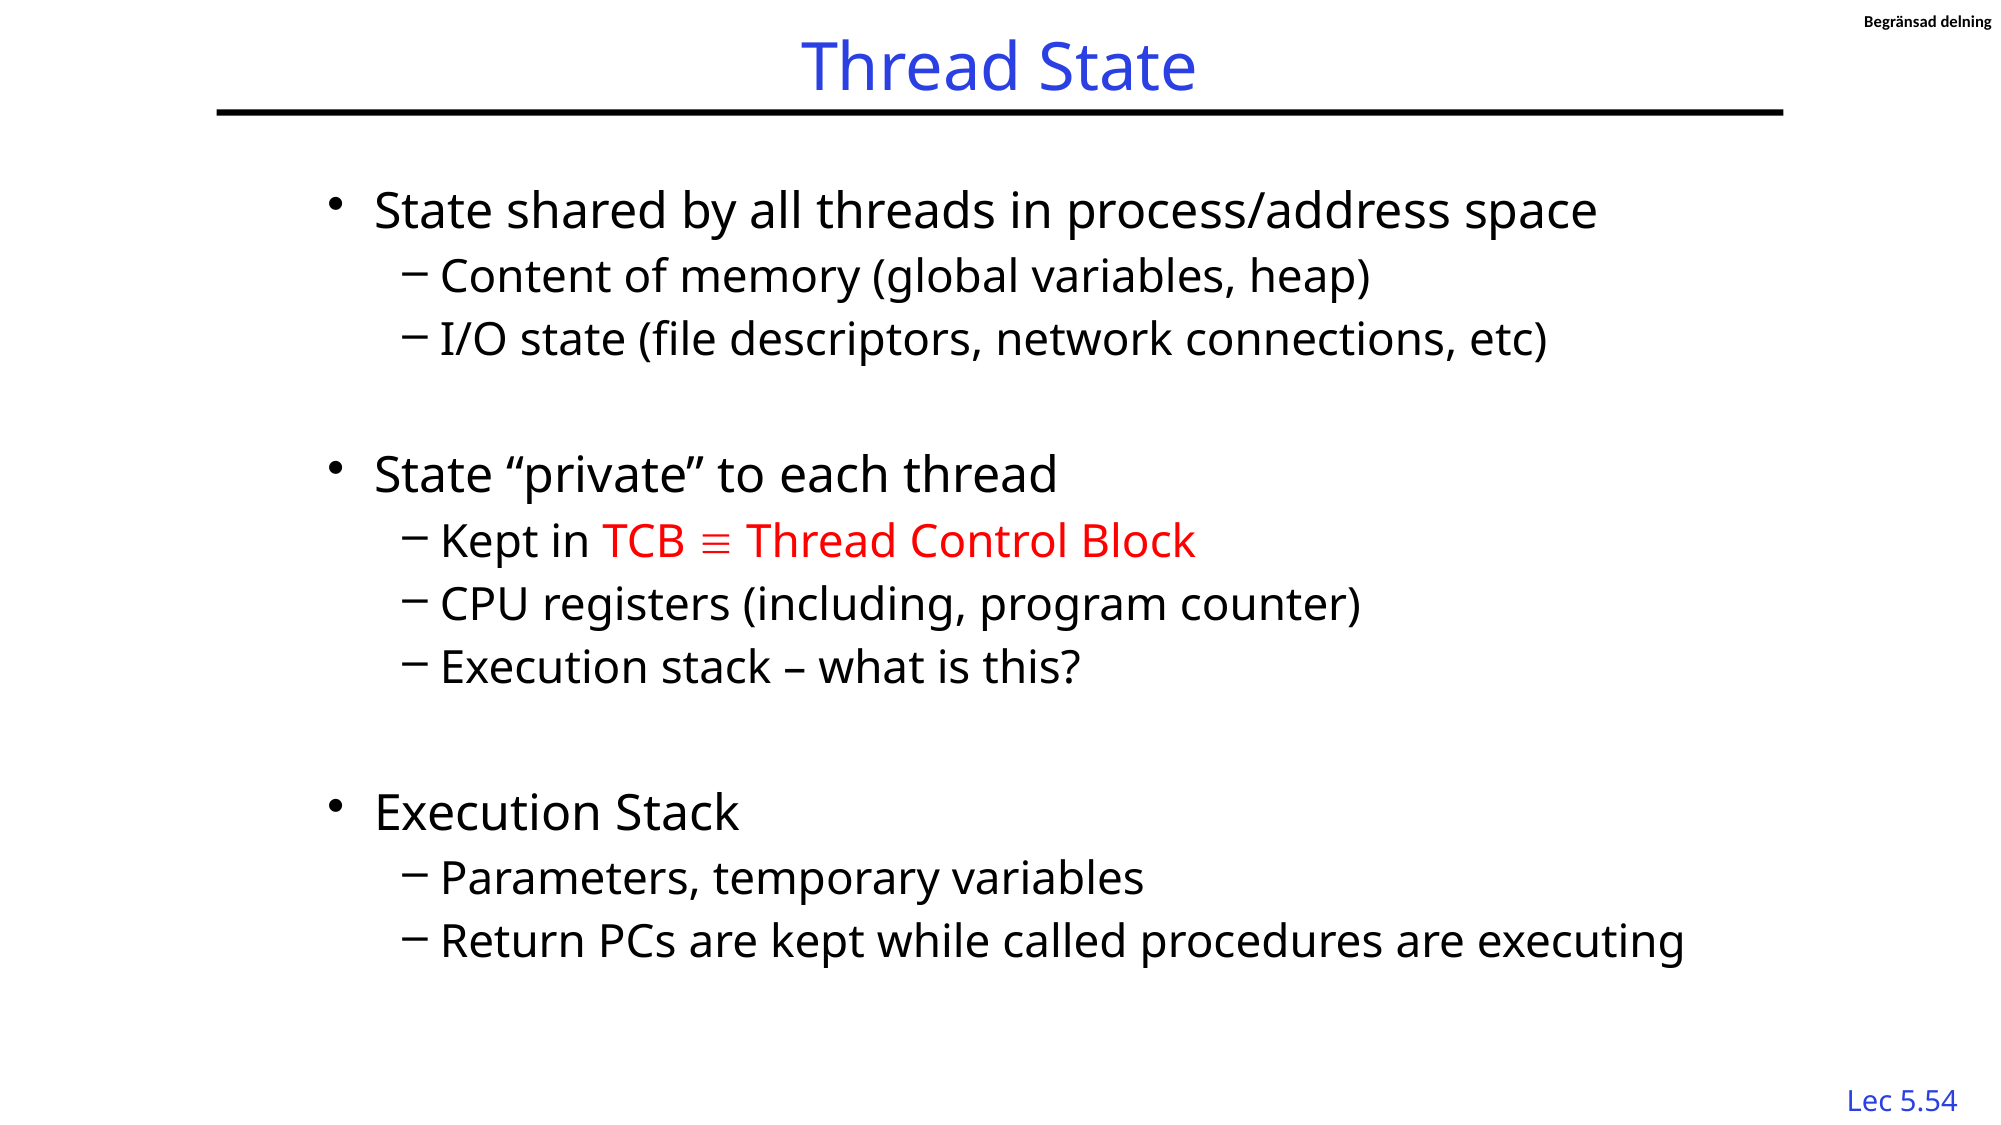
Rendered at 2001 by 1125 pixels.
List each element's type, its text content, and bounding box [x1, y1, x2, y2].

list State shared by all threads in process/address space Content of memory (global variables, heap) I/O state (file descriptors, network connections, etc) State “private” to each thread Kept in TCB  Thread Control Block CPU registers (including, program counter) Execution stack – what is this? Execution Stack Parameters, temporary variables Return PCs are kept while called procedures are executing [312, 178, 1738, 1016]
title Thread State [216, 24, 1784, 113]
